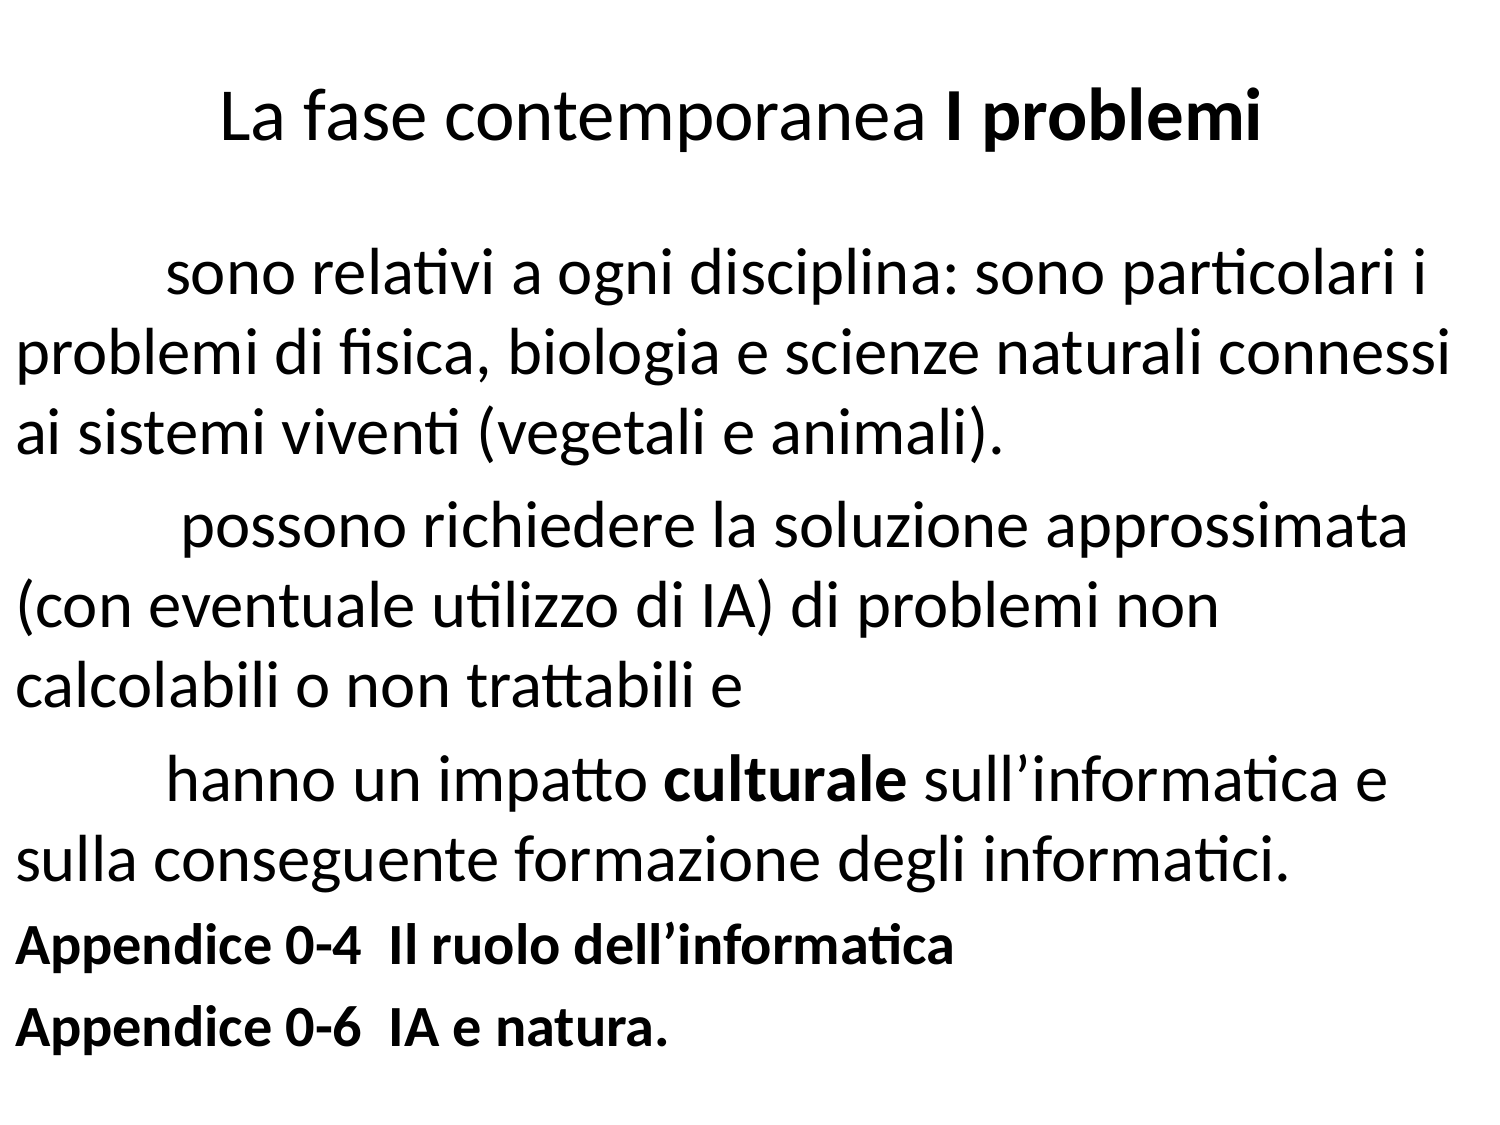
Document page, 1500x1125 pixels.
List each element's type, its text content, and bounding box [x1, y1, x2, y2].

title La fase contemporanea I problemi [75, 0, 1425, 219]
list sono relativi a ogni disciplina: sono particolari i problemi di fisica, biologia e scienze naturali connessi ai sistemi viventi (vegetali e animali). possono richiedere la soluzione approssimata (con eventuale utilizzo di IA) di problemi non calcolabili o non trattabili e hanno un impatto culturale sull’informatica e sulla conseguente formazione degli informatici. Appendice 0-4 Il ruolo dell’informatica Appendice 0-6 IA e natura. [0, 219, 1500, 1125]
